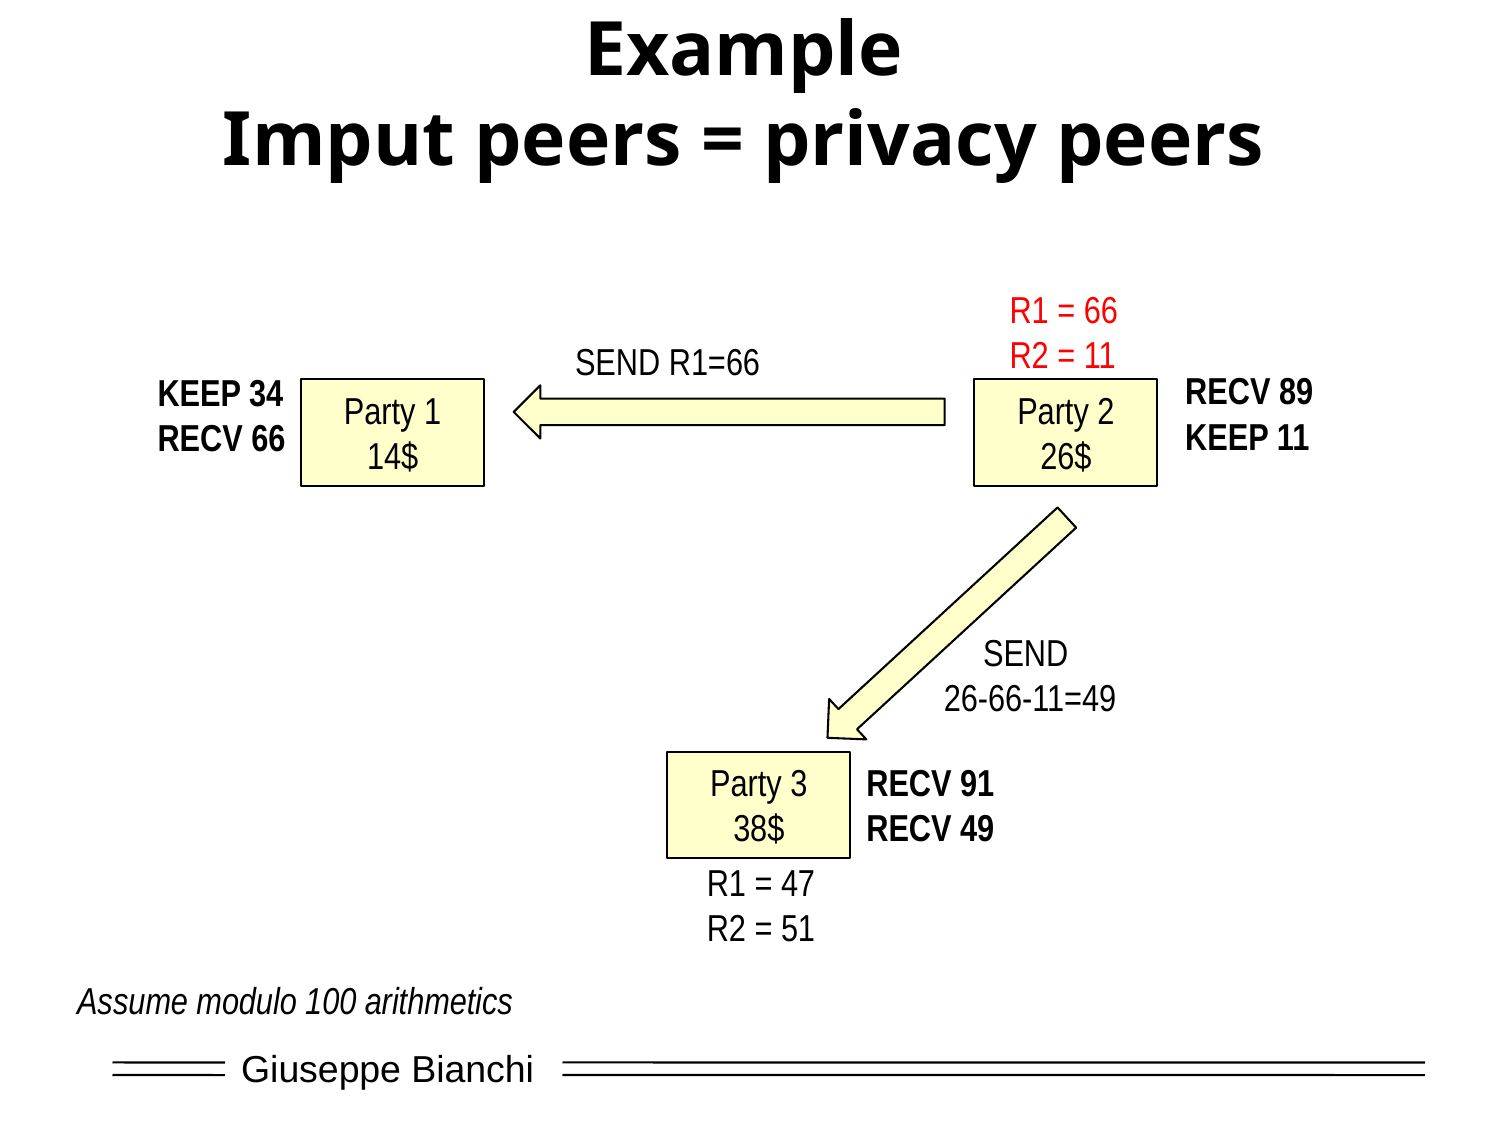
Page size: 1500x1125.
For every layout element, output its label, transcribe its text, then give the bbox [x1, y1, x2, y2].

text_box KEEP 34 RECV 66 [142, 361, 301, 467]
text_box R1 = 47 R2 = 51 [692, 852, 831, 957]
text_box [827, 625, 929, 740]
text_box RECV 91 RECV 49 [851, 751, 1010, 857]
text_box R1 = 66 R2 = 11 [994, 278, 1133, 384]
title Example Imput peers = privacy peers [112, 36, 1376, 144]
text_box Party 1 14$ [301, 379, 485, 486]
text_box RECV 89 KEEP 11 [1170, 360, 1329, 465]
text_box Party 3 38$ [667, 751, 851, 858]
text_box [513, 385, 945, 439]
text_box Party 2 26$ [974, 379, 1158, 486]
text_box SEND R1=66 [560, 330, 776, 391]
text_box SEND 26-66-11=49 [929, 621, 1132, 727]
text_box [934, 507, 1077, 621]
text_box Assume modulo 100 arithmetics [62, 969, 529, 1030]
